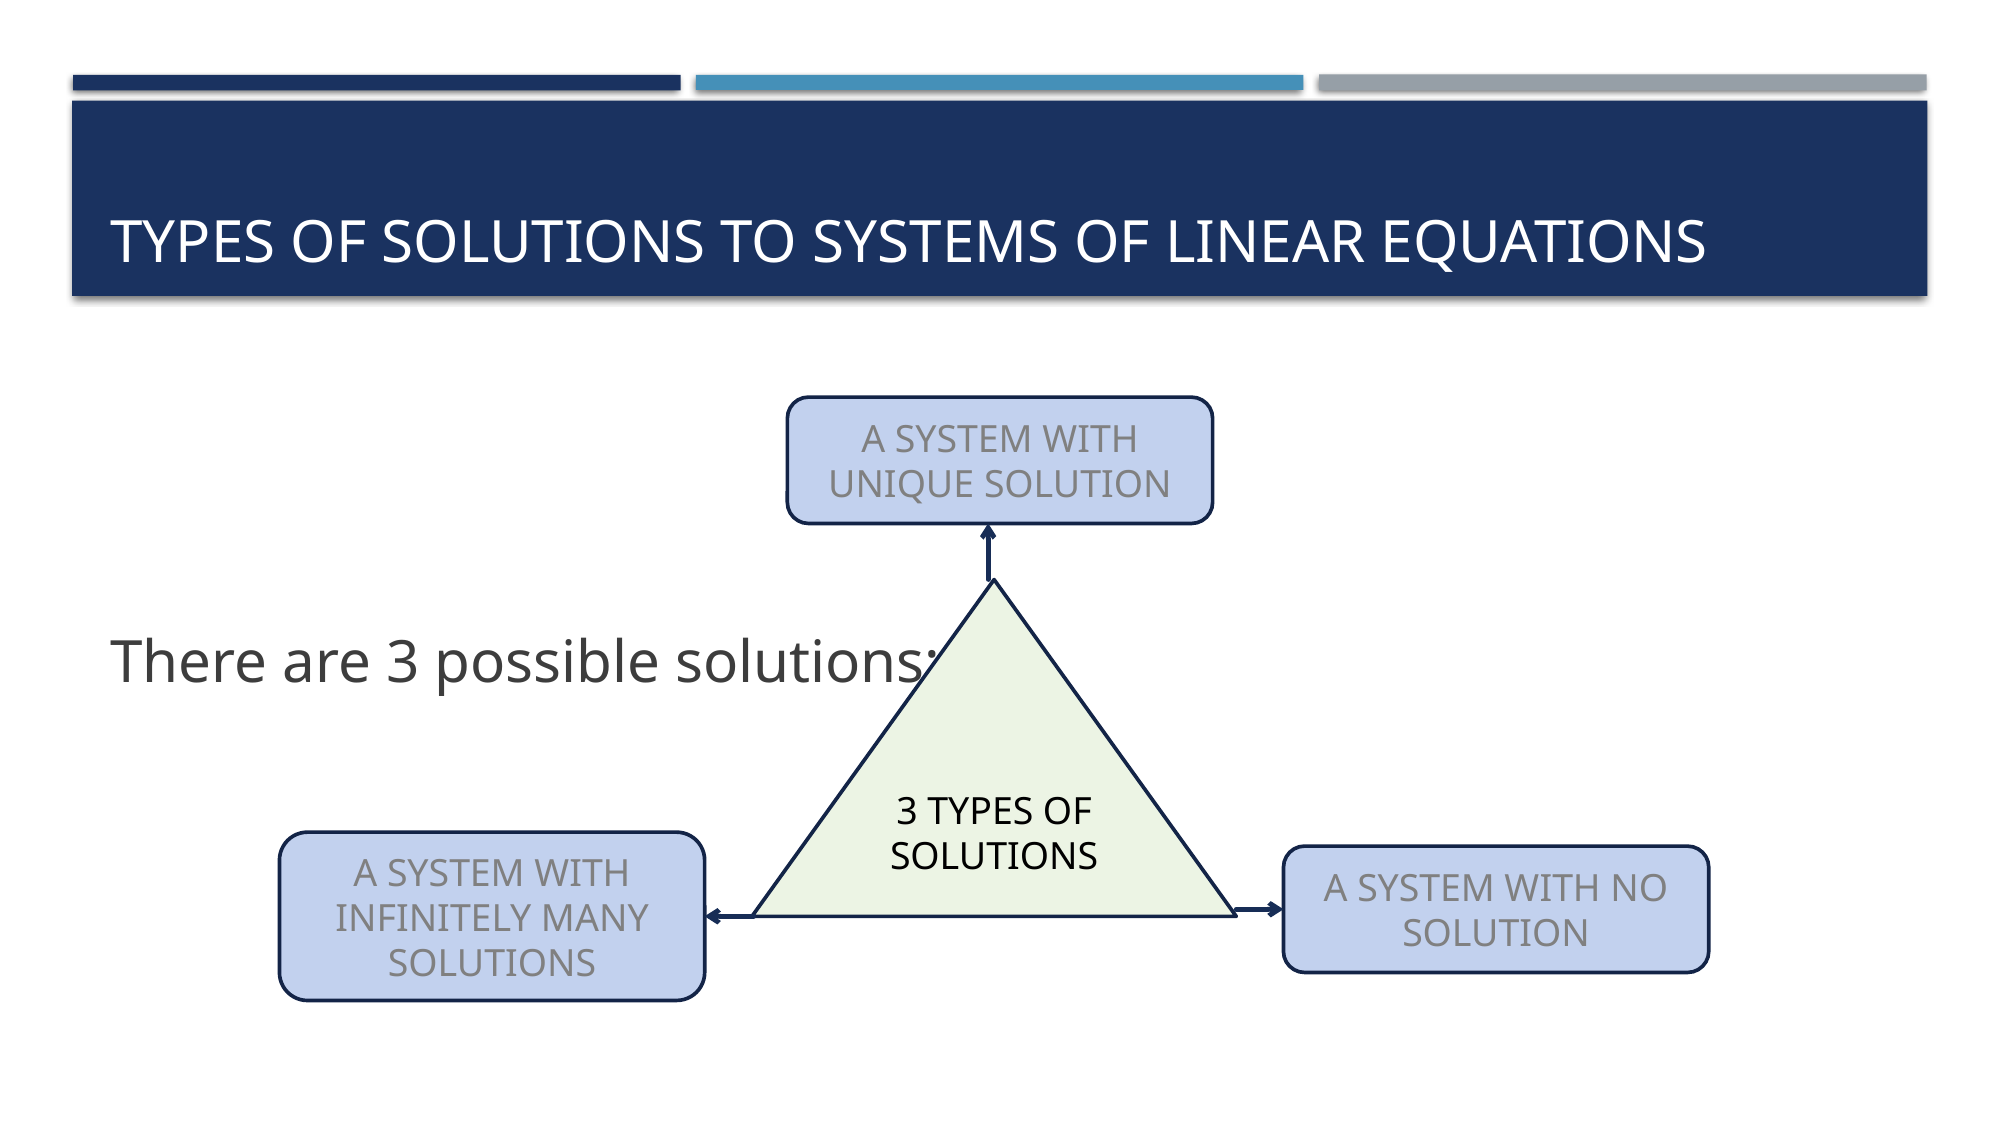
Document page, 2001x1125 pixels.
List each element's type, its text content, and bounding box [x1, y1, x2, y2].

list There are 3 possible solutions: [95, 357, 1905, 962]
title TYPES OF SOLUTIONS TO SYSTEMS OF LINEAR EQUATIONS [95, 115, 1905, 282]
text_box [278, 396, 1710, 1001]
